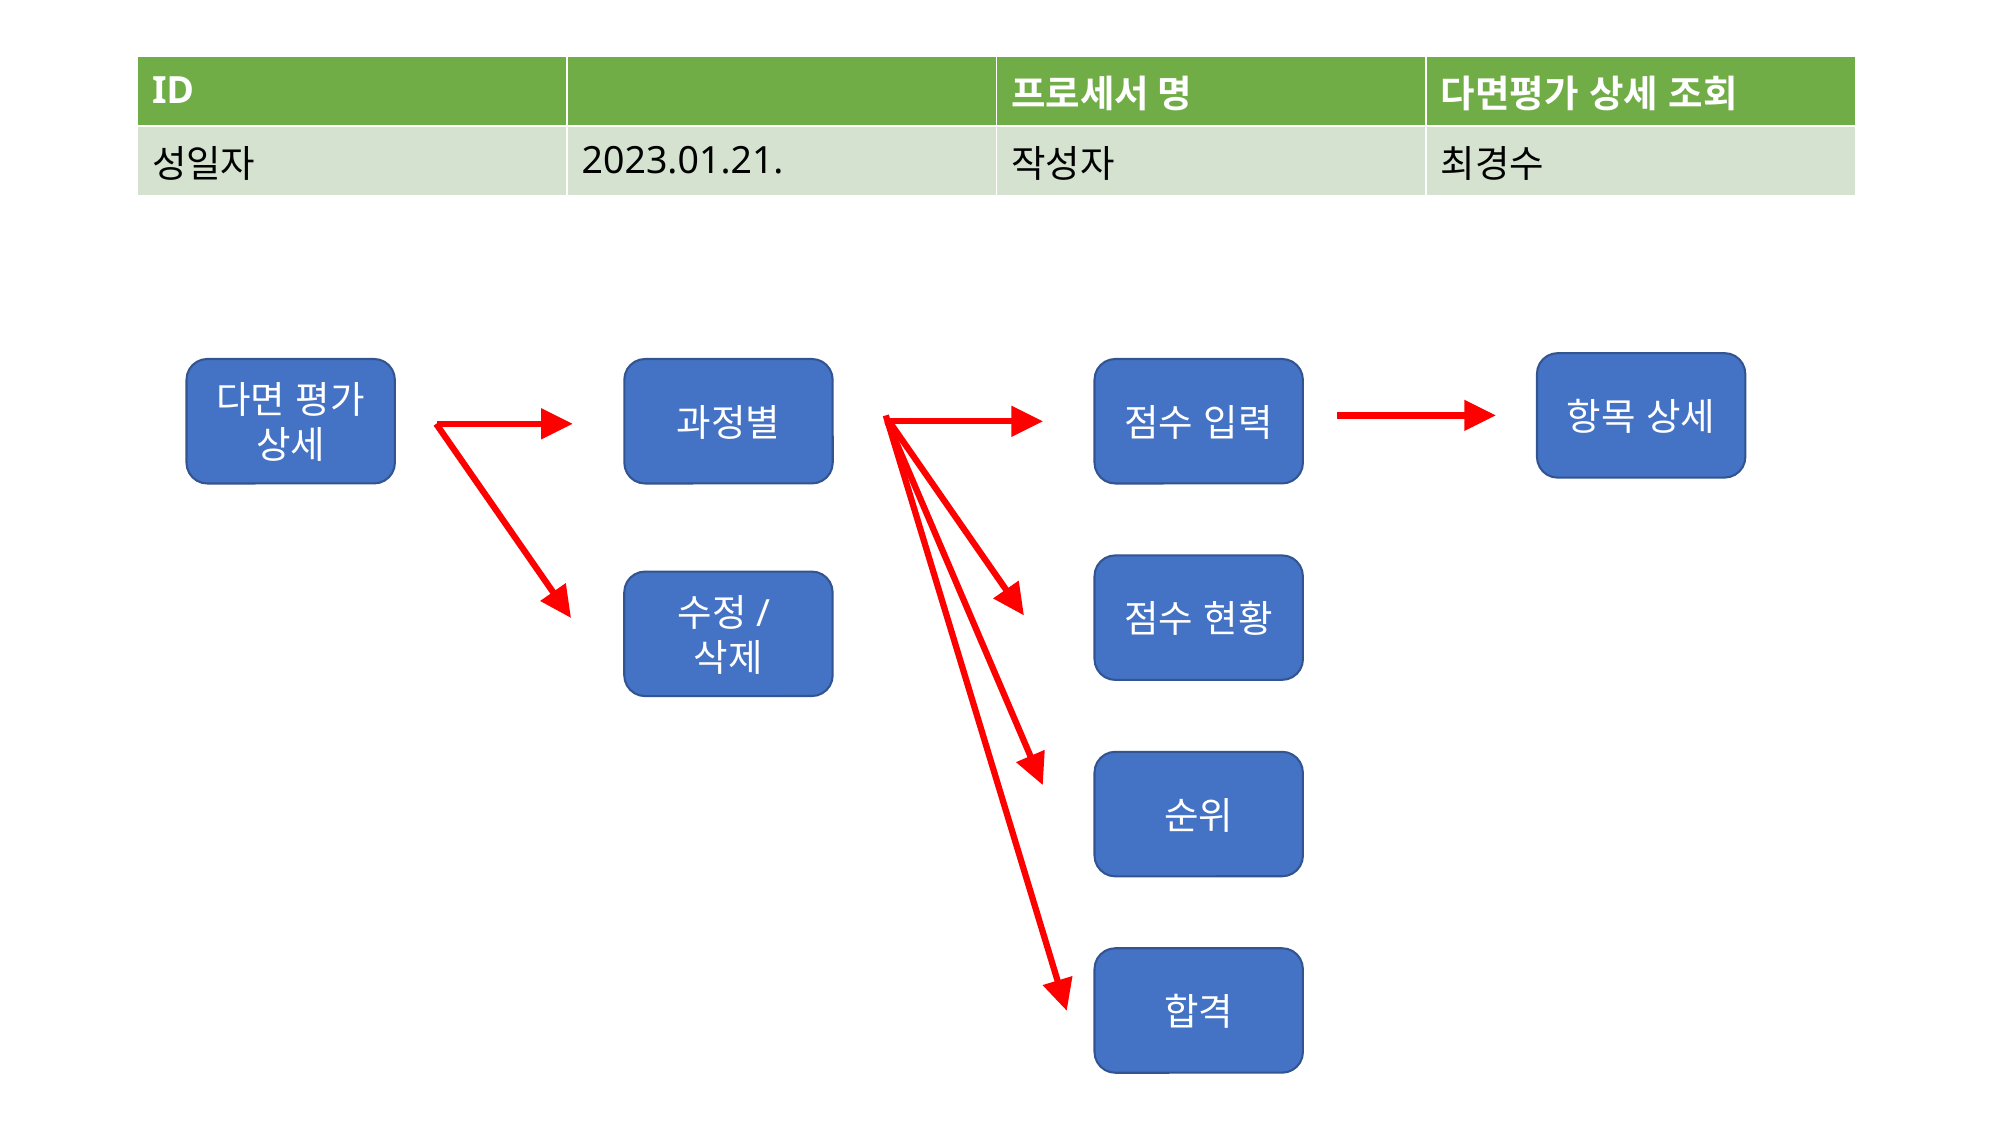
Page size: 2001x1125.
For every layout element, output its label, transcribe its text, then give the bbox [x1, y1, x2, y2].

table_cell 성일자 [138, 127, 566, 195]
table_cell 최경수 [1427, 127, 1855, 195]
text_box 과정별 [623, 357, 834, 485]
table_header 프로세서 명 [997, 57, 1425, 125]
table_header [568, 57, 996, 125]
text_box 합격 [1093, 947, 1304, 1074]
text_box 항목 상세 [1535, 352, 1747, 479]
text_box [885, 415, 1067, 1011]
text_box 순위 [1093, 750, 1304, 878]
table_cell 작성자 [997, 127, 1425, 195]
table_header ID [138, 57, 566, 125]
table_header 다면평가 상세 조회 [1427, 57, 1855, 125]
table_cell 2023.01.21. [568, 127, 996, 195]
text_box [436, 423, 571, 618]
text_box 점수 입력 [1093, 357, 1304, 485]
text_box 수정/삭제 [623, 570, 834, 698]
text_box 점수 현황 [1093, 554, 1304, 681]
text_box 다면 평가 상세 [185, 357, 396, 485]
